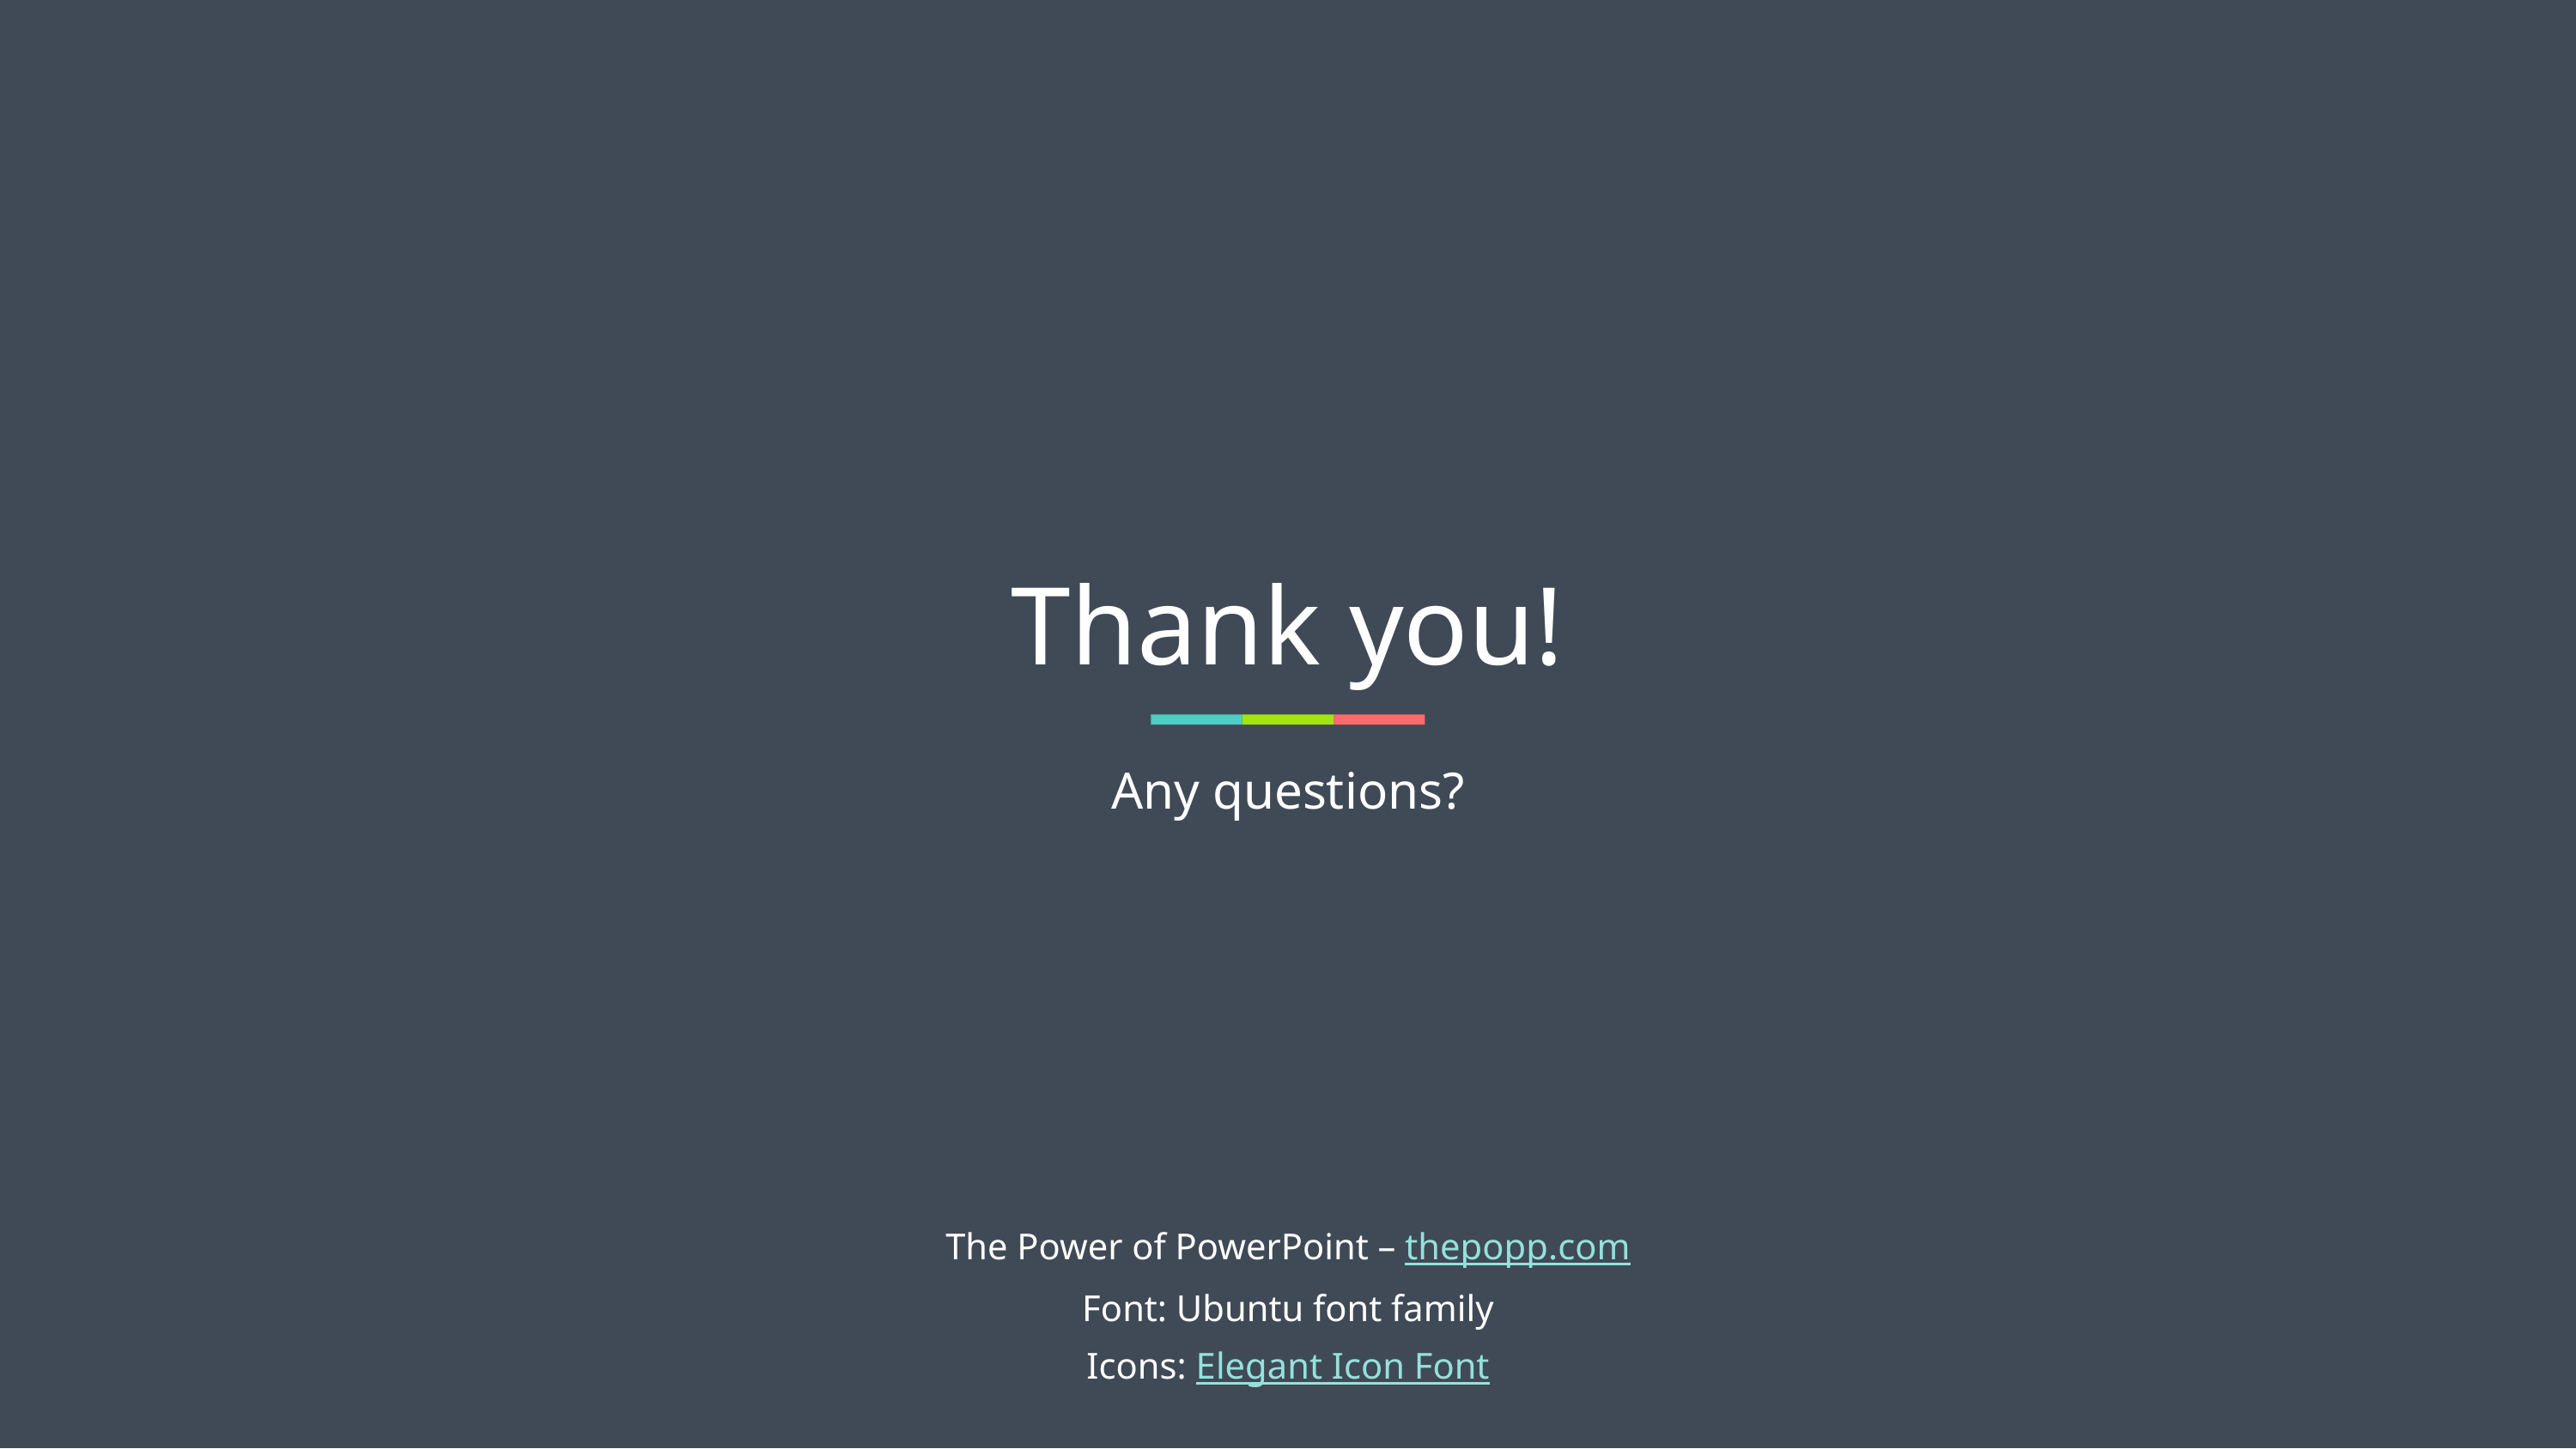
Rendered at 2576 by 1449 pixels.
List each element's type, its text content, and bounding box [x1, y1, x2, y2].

list Any questions? [451, 753, 2125, 858]
title Thank you! [67, 513, 2509, 694]
list The Power of PowerPoint – thepopp.com Font: Ubuntu font family Icons: Elegant Icon Font [451, 1166, 2125, 1399]
